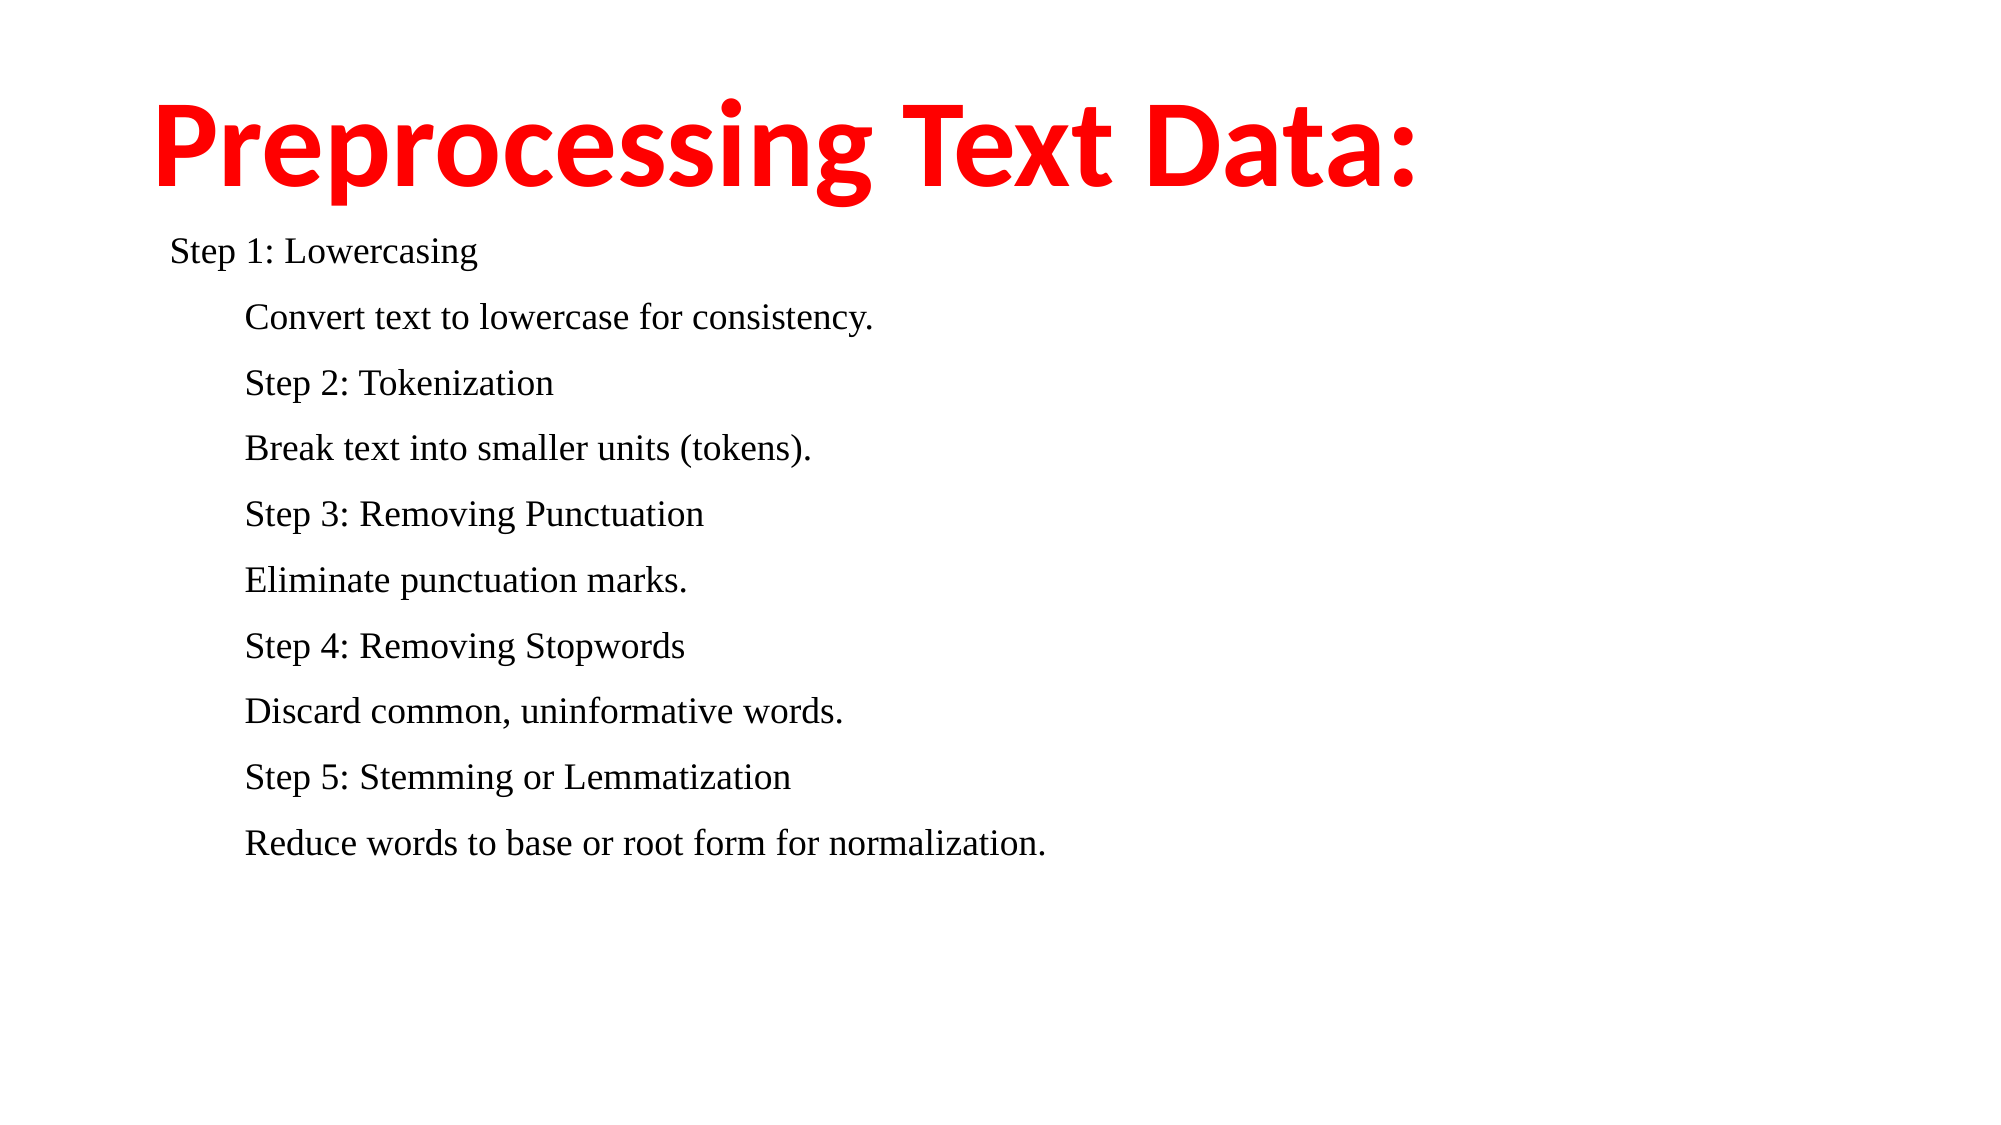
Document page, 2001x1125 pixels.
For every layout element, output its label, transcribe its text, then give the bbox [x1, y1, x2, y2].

text_box Step 1: Lowercasing Convert text to lowercase for consistency. Step 2: Tokenization Break text into smaller units (tokens). Step 3: Removing Punctuation Eliminate punctuation marks. Step 4: Removing Stopwords Discard common, uninformative words. Step 5: Stemming or Lemmatization Reduce words to base or root form for normalization. [154, 218, 1753, 871]
title Preprocessing Text Data: [137, 59, 1863, 278]
